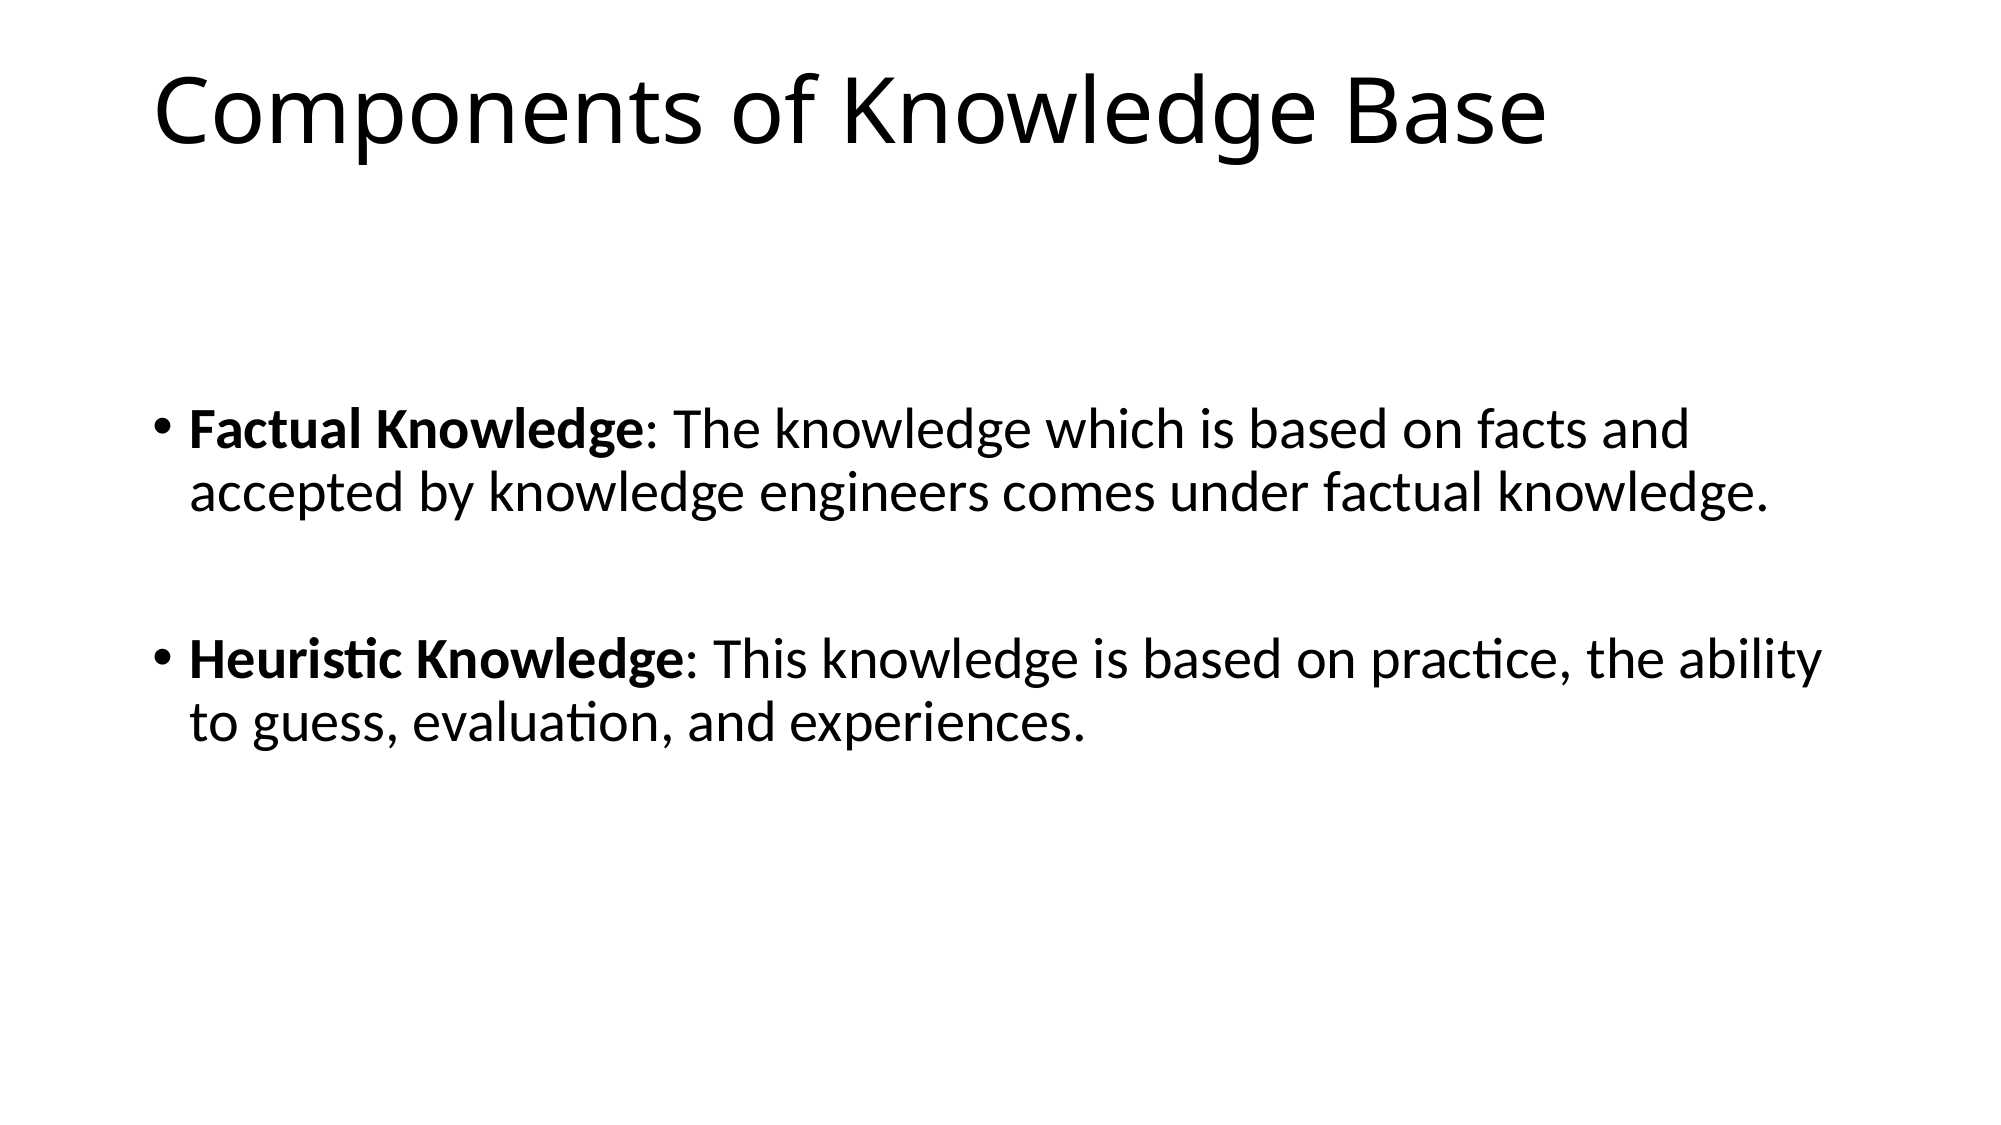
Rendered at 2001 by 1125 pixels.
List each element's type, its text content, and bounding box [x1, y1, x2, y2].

title Components of Knowledge Base [137, 59, 1863, 278]
list Factual Knowledge: The knowledge which is based on facts and accepted by knowledge engineers comes under factual knowledge. Heuristic Knowledge: This knowledge is based on practice, the ability to guess, evaluation, and experiences. [137, 299, 1863, 1014]
